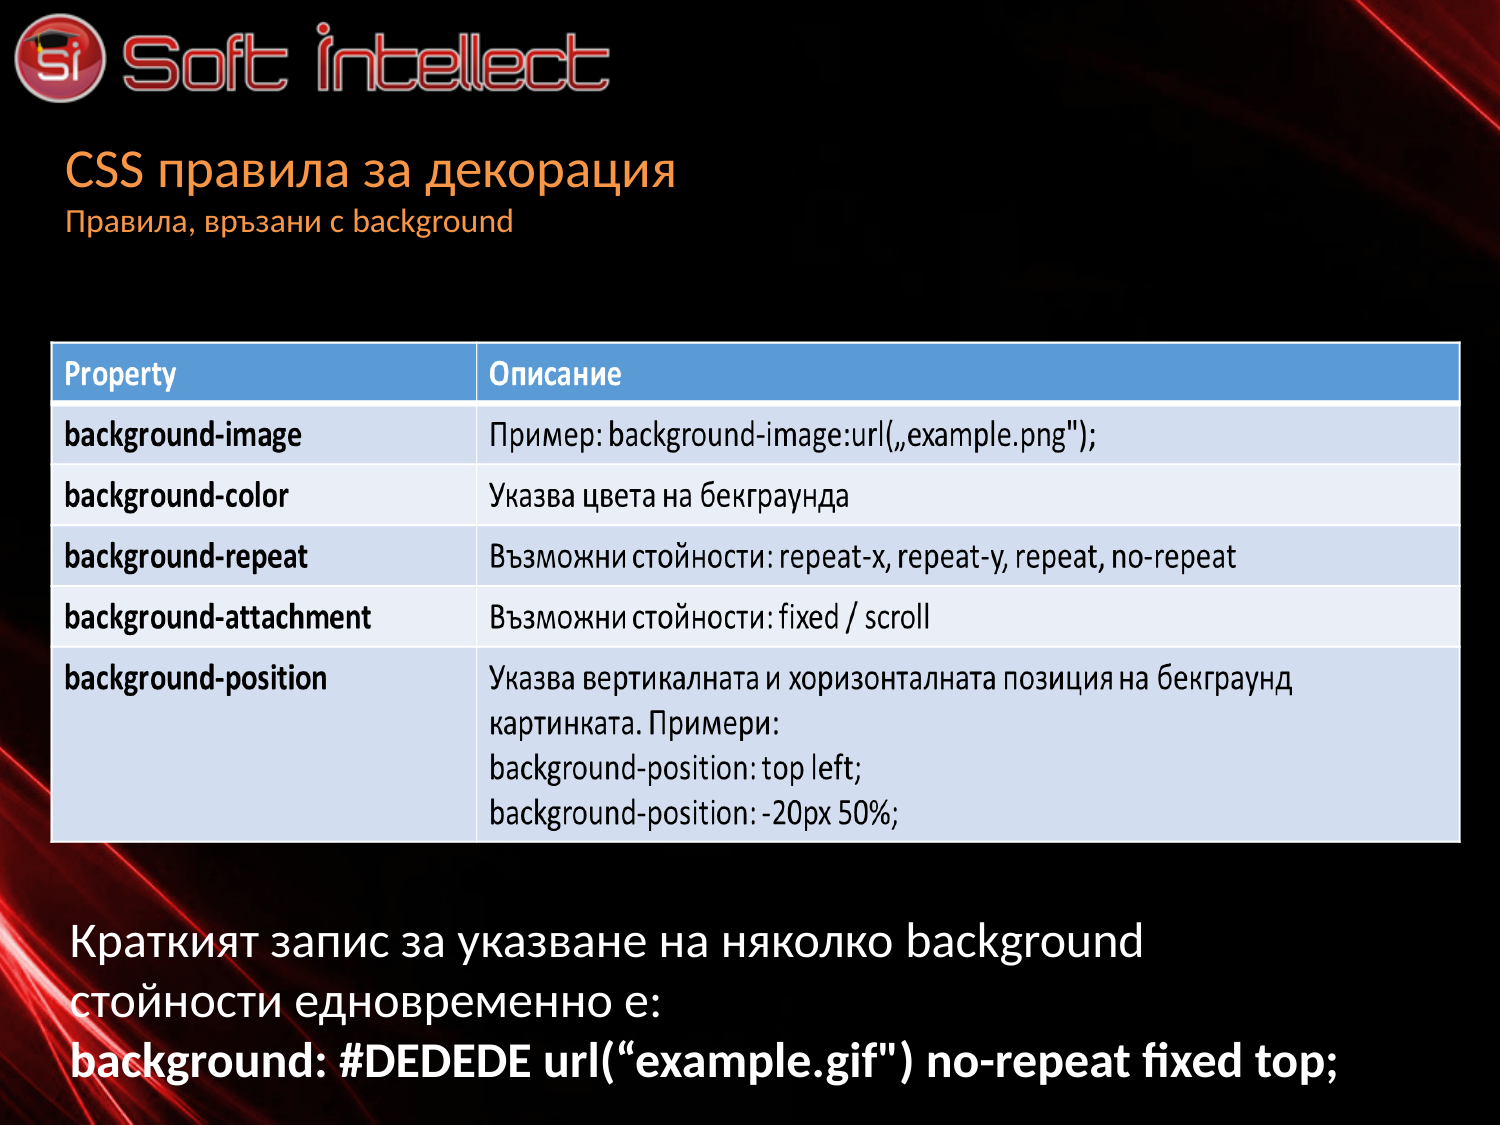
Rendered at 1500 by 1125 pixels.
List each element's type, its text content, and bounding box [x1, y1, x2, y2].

title CSS правила за декорация Правила, връзани с background [50, 125, 1463, 313]
picture [0, 0, 1500, 1125]
text_box Краткият запис за указване на няколко background стойности едновременно е: background: #DEDEDE url(“example.gif") no-repeat fixed top; [54, 899, 1368, 1095]
